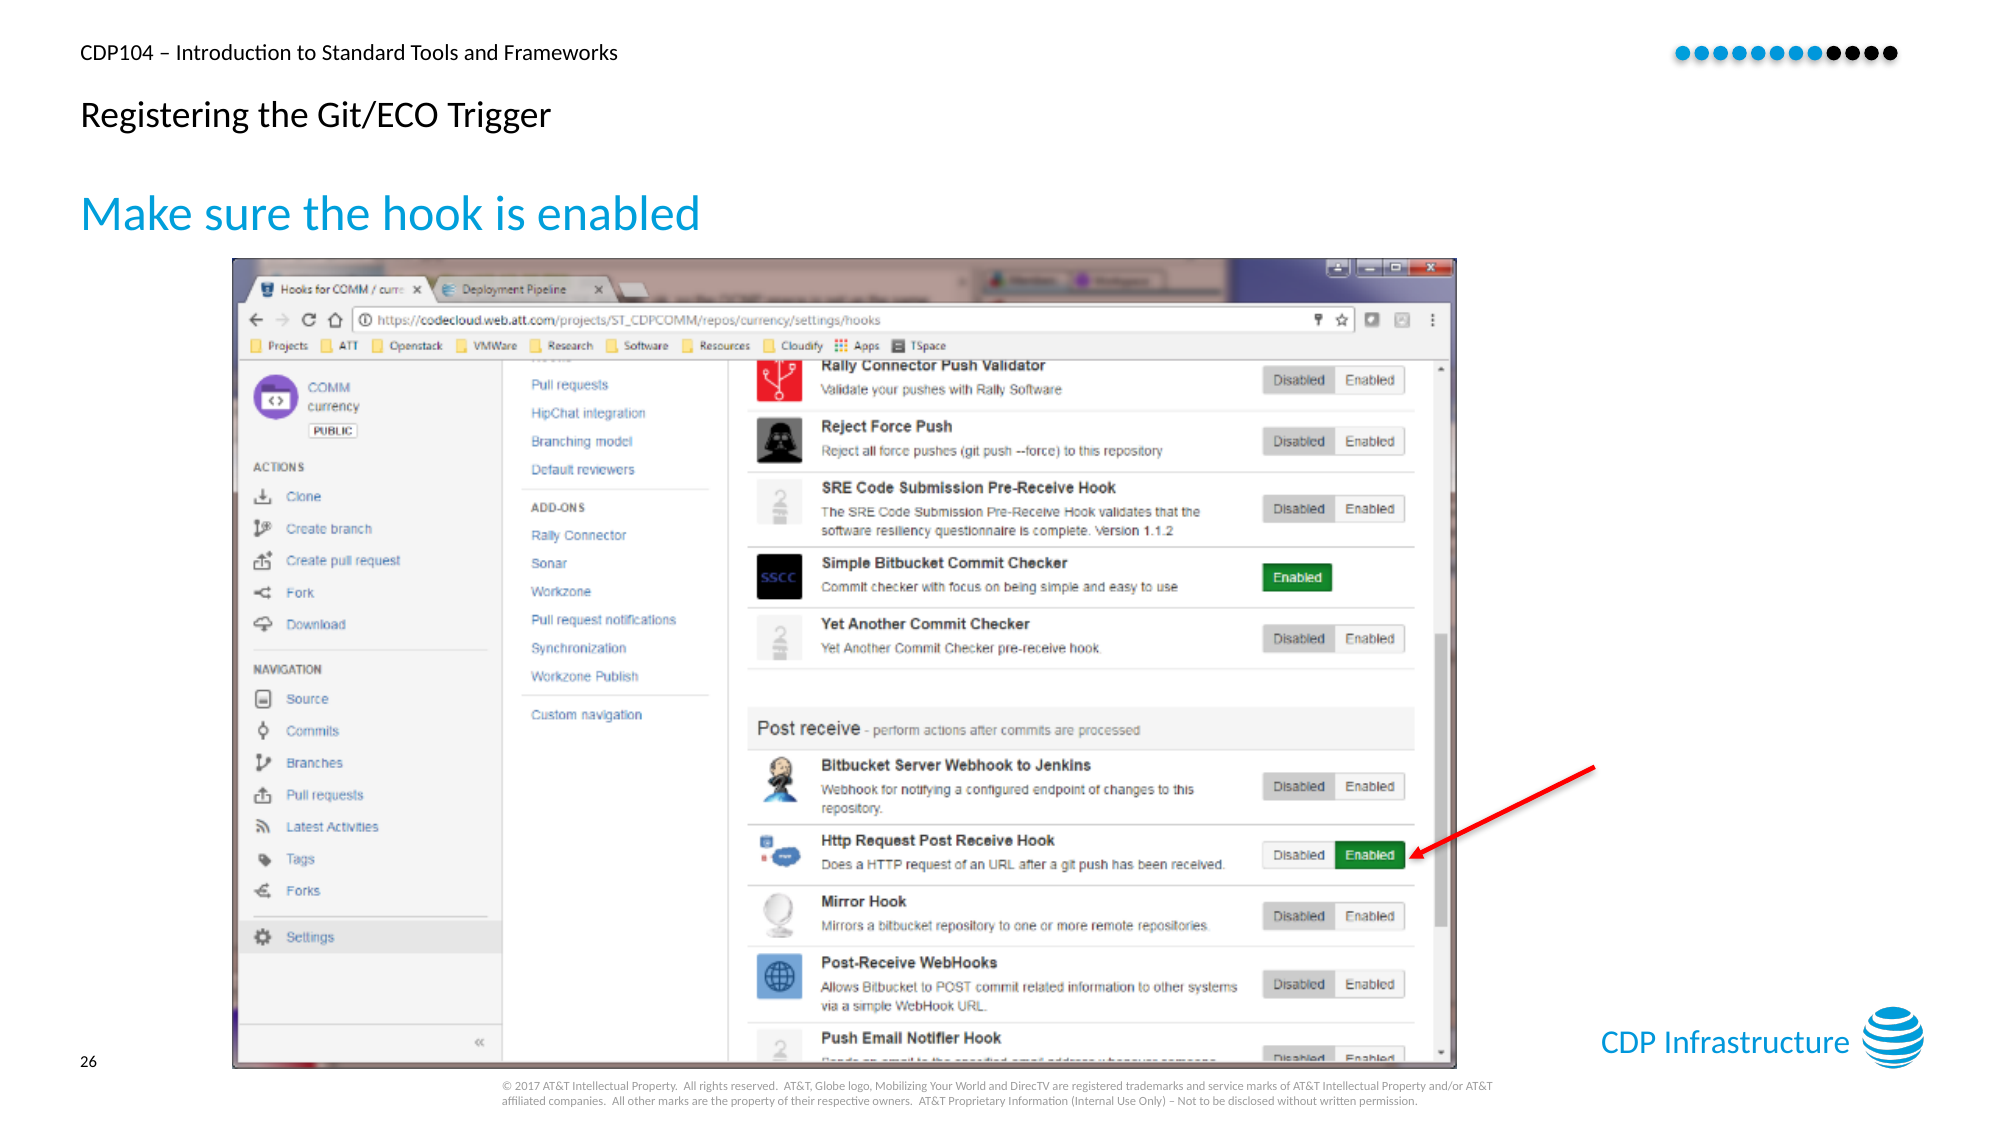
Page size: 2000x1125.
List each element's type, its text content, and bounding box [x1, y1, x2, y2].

text_box [1788, 45, 1804, 62]
slide_number 26 [80, 1049, 129, 1087]
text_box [1408, 766, 1595, 859]
text_box [1863, 45, 1880, 62]
text_box [1713, 45, 1729, 62]
text_box CDP Infrastructure [1576, 1012, 1866, 1068]
text_box [1731, 45, 1748, 62]
text_box [1674, 45, 1692, 62]
text_box [1750, 45, 1767, 62]
title Registering the Git/ECO Trigger [80, 85, 1920, 142]
text_box [1806, 45, 1824, 62]
list Make sure the hook is enabled [80, 186, 1920, 977]
text_box [1826, 45, 1842, 62]
text_box [1882, 45, 1899, 62]
text_box [1844, 45, 1861, 62]
text_box [1769, 45, 1786, 62]
picture [232, 257, 1457, 1069]
text_box [1694, 45, 1710, 62]
